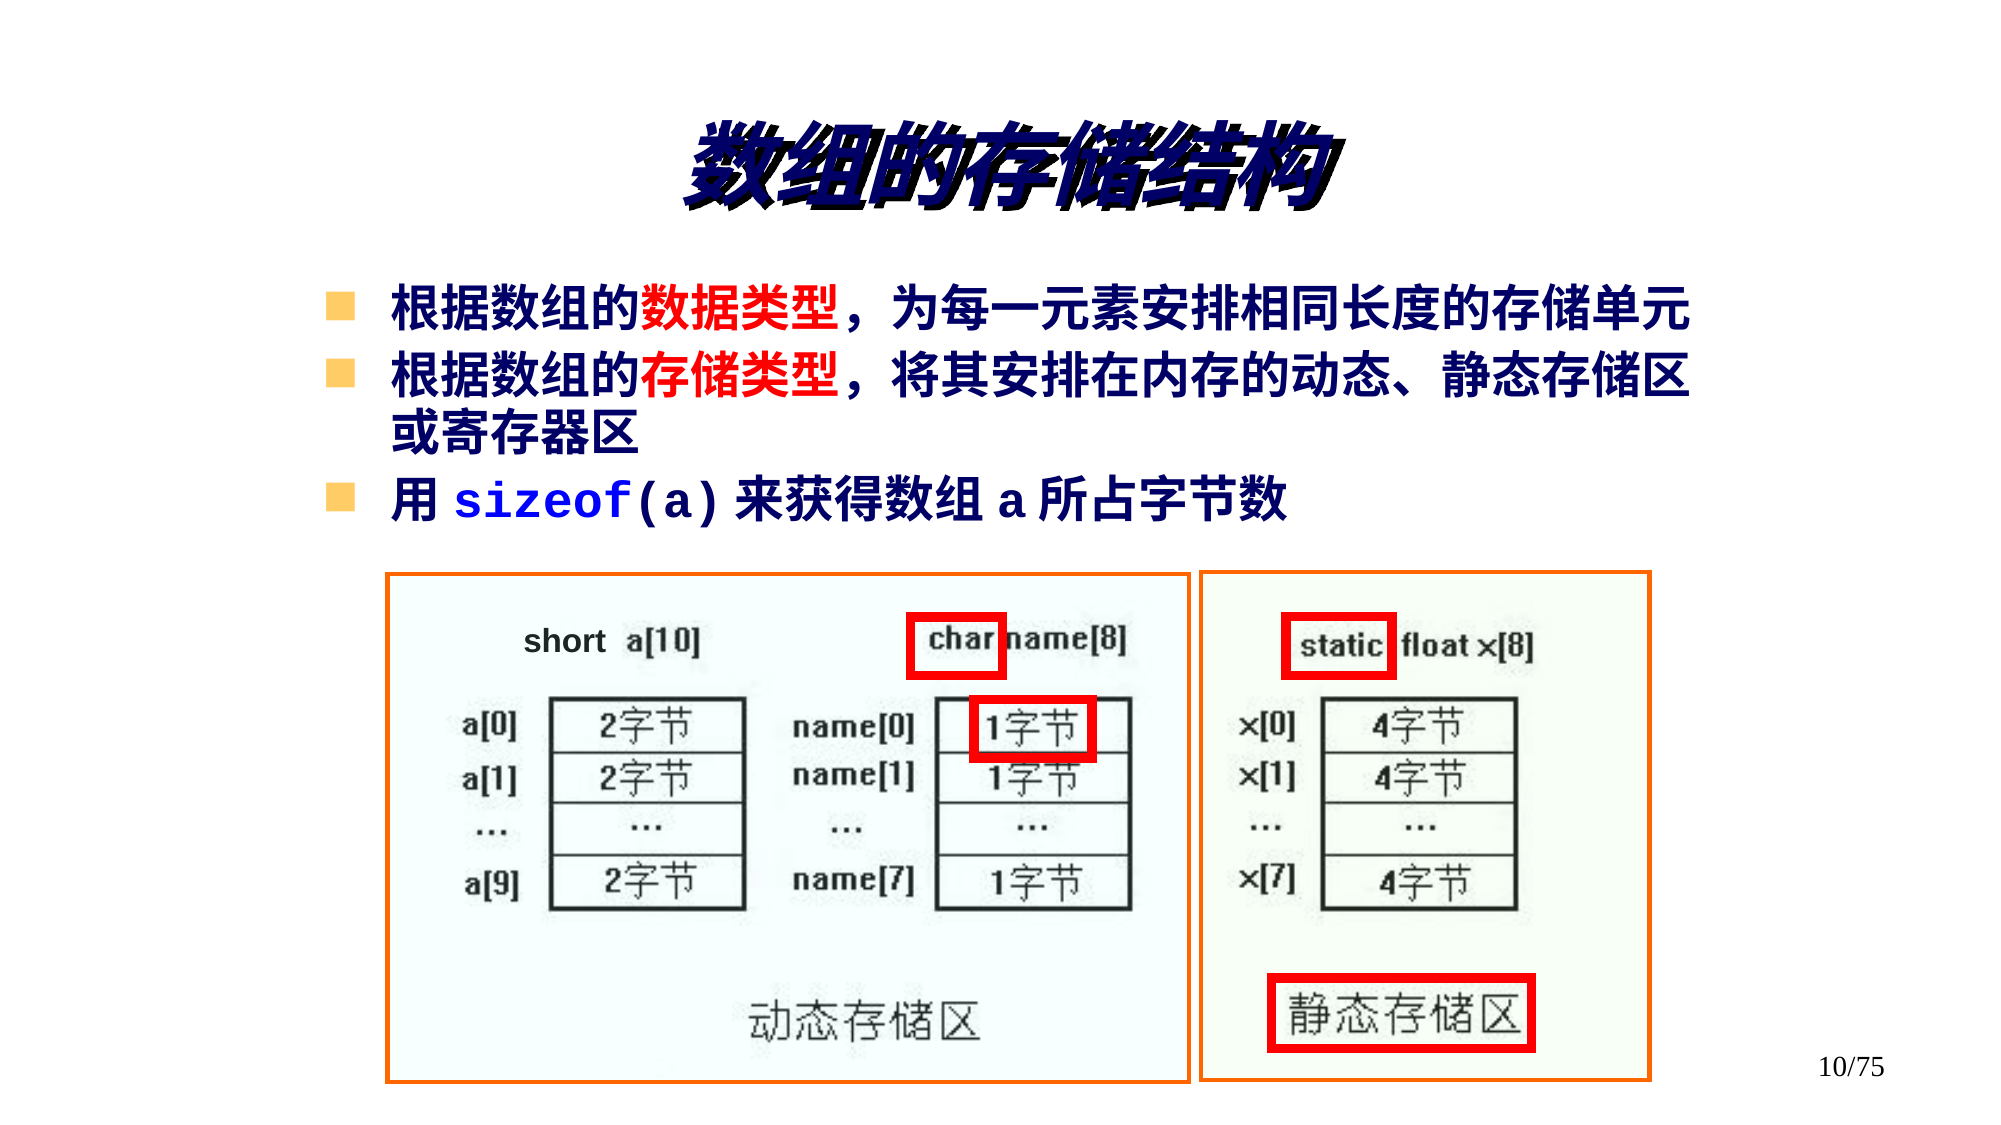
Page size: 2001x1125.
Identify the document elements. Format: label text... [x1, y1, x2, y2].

title 数组的存储结构 [148, 101, 1855, 240]
list 根据数组的数据类型，为每一元素安排相同长度的存储单元 根据数组的存储类型，将其安排在内存的动态、静态存储区或寄存器区 用sizeof(a)来获得数组a所占字节数 [314, 273, 1721, 504]
text_box [1200, 572, 1650, 1080]
text_box [387, 574, 1190, 1083]
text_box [409, 583, 1638, 1081]
